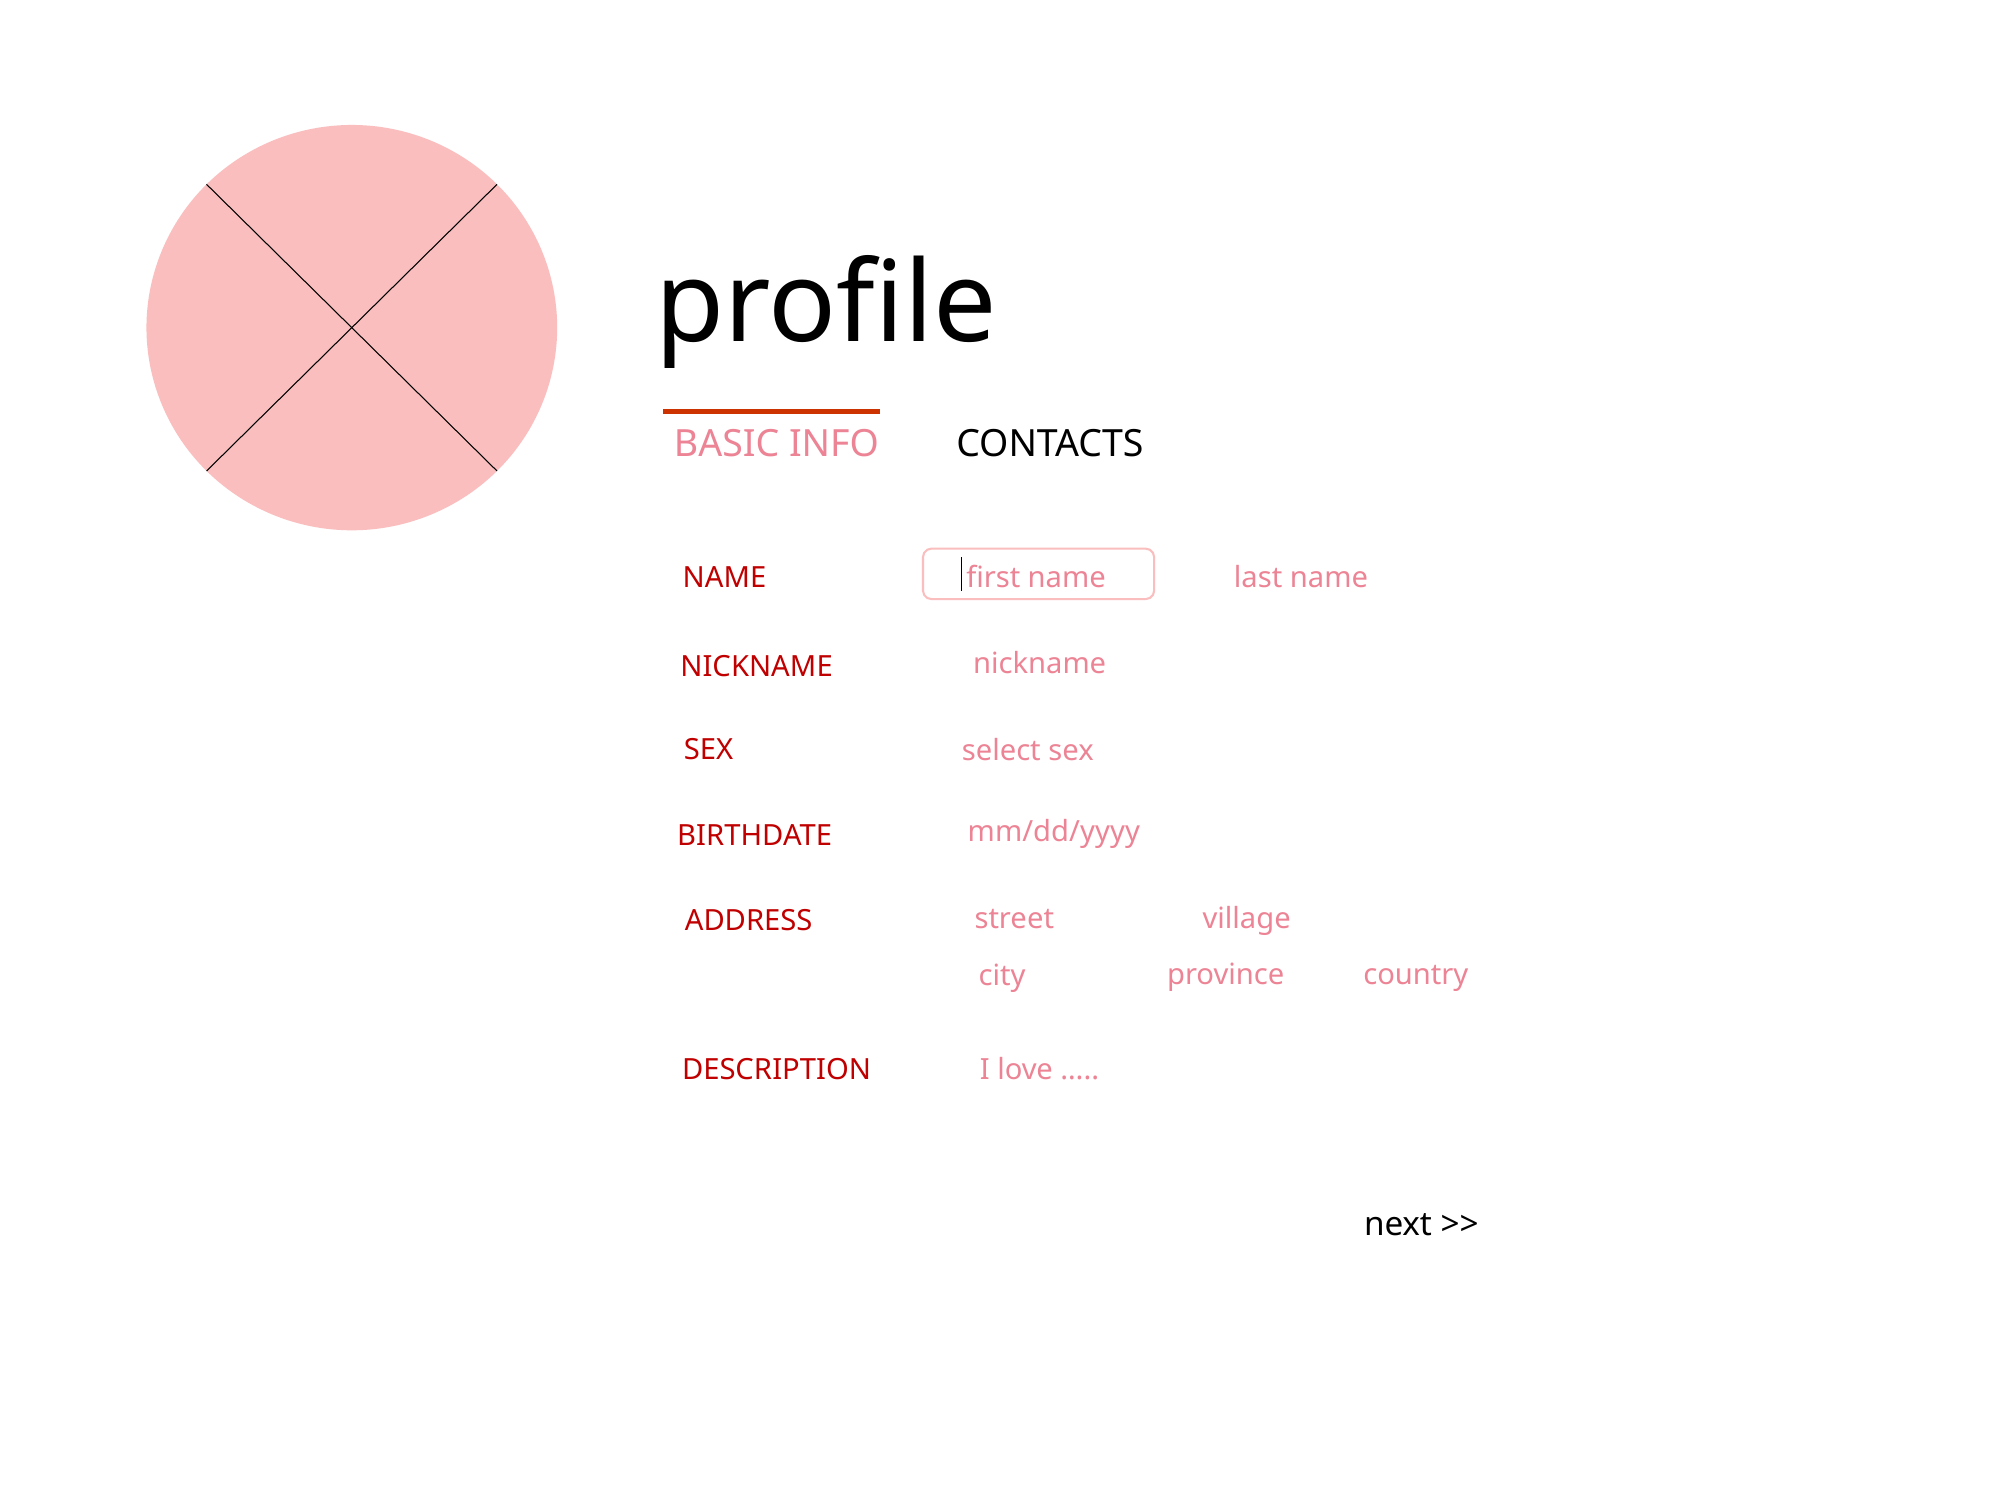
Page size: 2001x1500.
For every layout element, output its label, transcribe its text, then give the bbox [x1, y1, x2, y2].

text_box NICKNAME [665, 639, 849, 690]
text_box I love ….. [964, 1043, 1115, 1093]
text_box last name [1218, 550, 1384, 601]
text_box DESCRIPTION [667, 1043, 887, 1093]
text_box country [1348, 947, 1484, 998]
text_box nickname [957, 636, 1122, 687]
text_box profile [640, 221, 1012, 372]
text_box [921, 547, 1156, 601]
text_box BASIC INFO [658, 411, 895, 472]
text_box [206, 184, 497, 471]
text_box select sex [946, 724, 1109, 774]
text_box SEX [668, 723, 749, 774]
text_box next >> [1349, 1194, 1495, 1250]
text_box ADDRESS [669, 894, 828, 945]
text_box BIRTHDATE [662, 808, 848, 859]
text_box province [1151, 947, 1300, 998]
text_box CONTACTS [941, 411, 1159, 472]
text_box street [959, 891, 1070, 942]
text_box village [1187, 891, 1307, 942]
text_box [145, 123, 559, 532]
text_box city [963, 948, 1041, 999]
text_box NAME [667, 550, 782, 601]
text_box mm/dd/yyyy [952, 805, 1156, 856]
